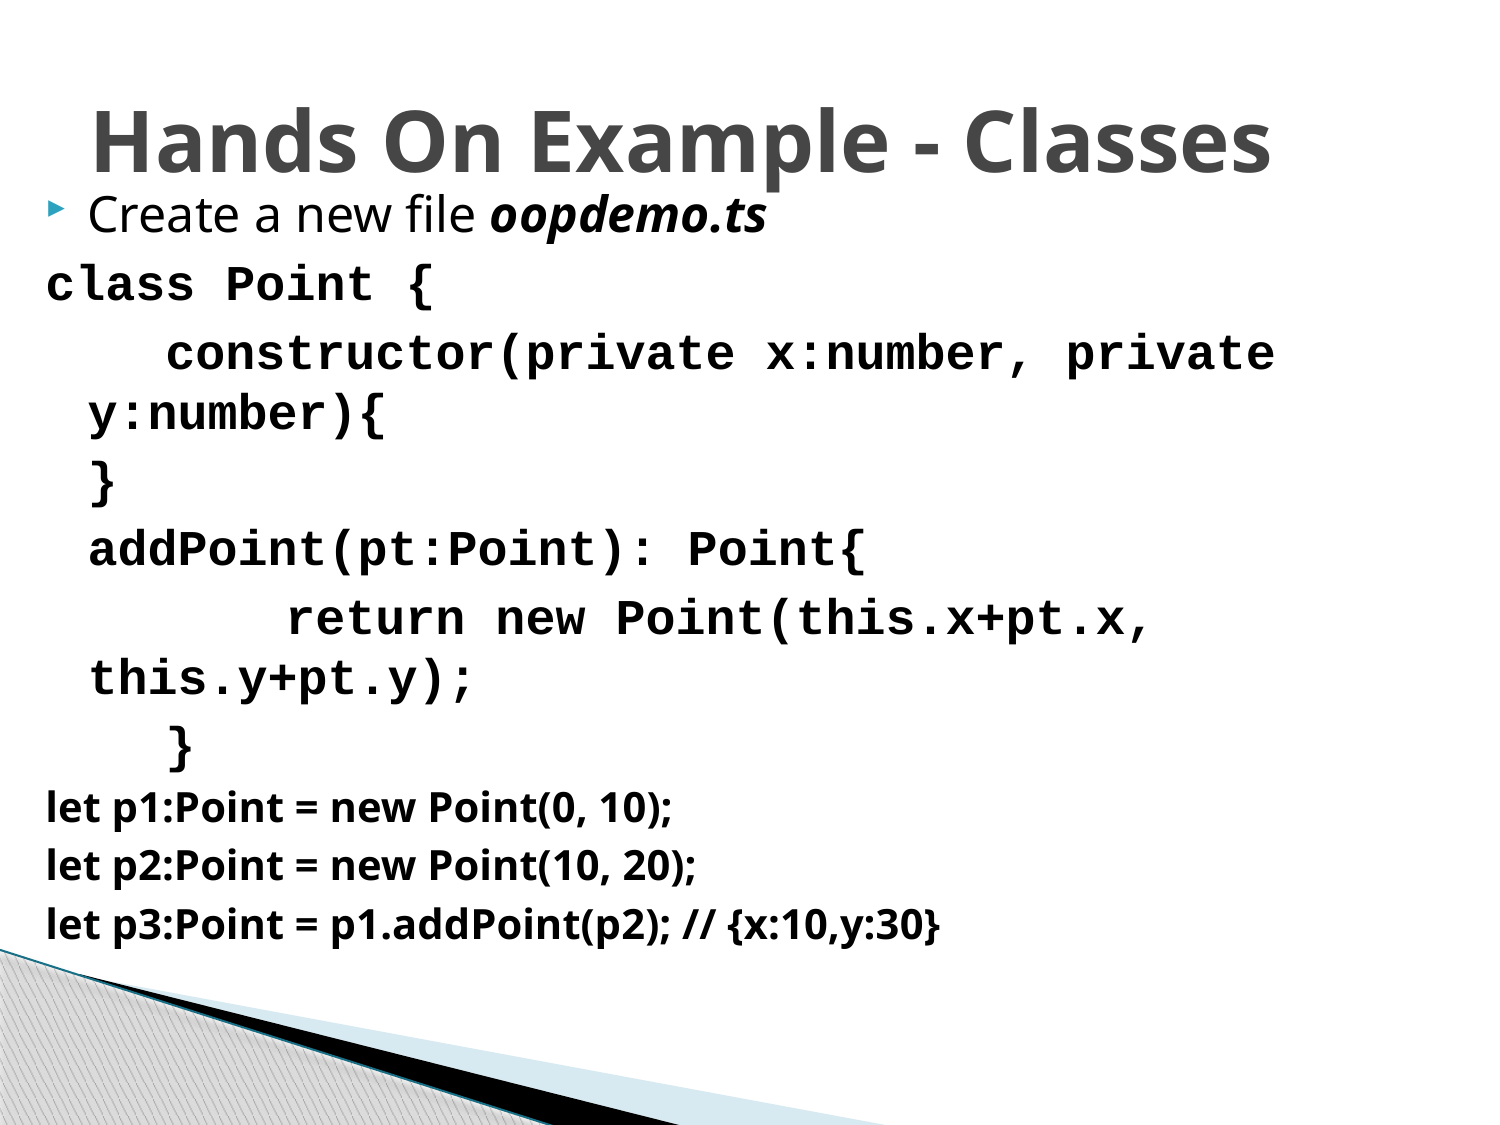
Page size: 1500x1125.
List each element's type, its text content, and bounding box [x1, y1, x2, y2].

list Create a new file oopdemo.ts class Point { constructor(private x:number, private y:number){ } addPoint(pt:Point): Point{ return new Point(this.x+pt.x, this.y+pt.y); } let p1:Point = new Point(0, 10); let p2:Point = new Point(10, 20); let p3:Point = p1.addPoint(p2); // {x:10,y:30} [12, 174, 1500, 956]
title Hands On Example - Classes [75, 45, 1425, 174]
